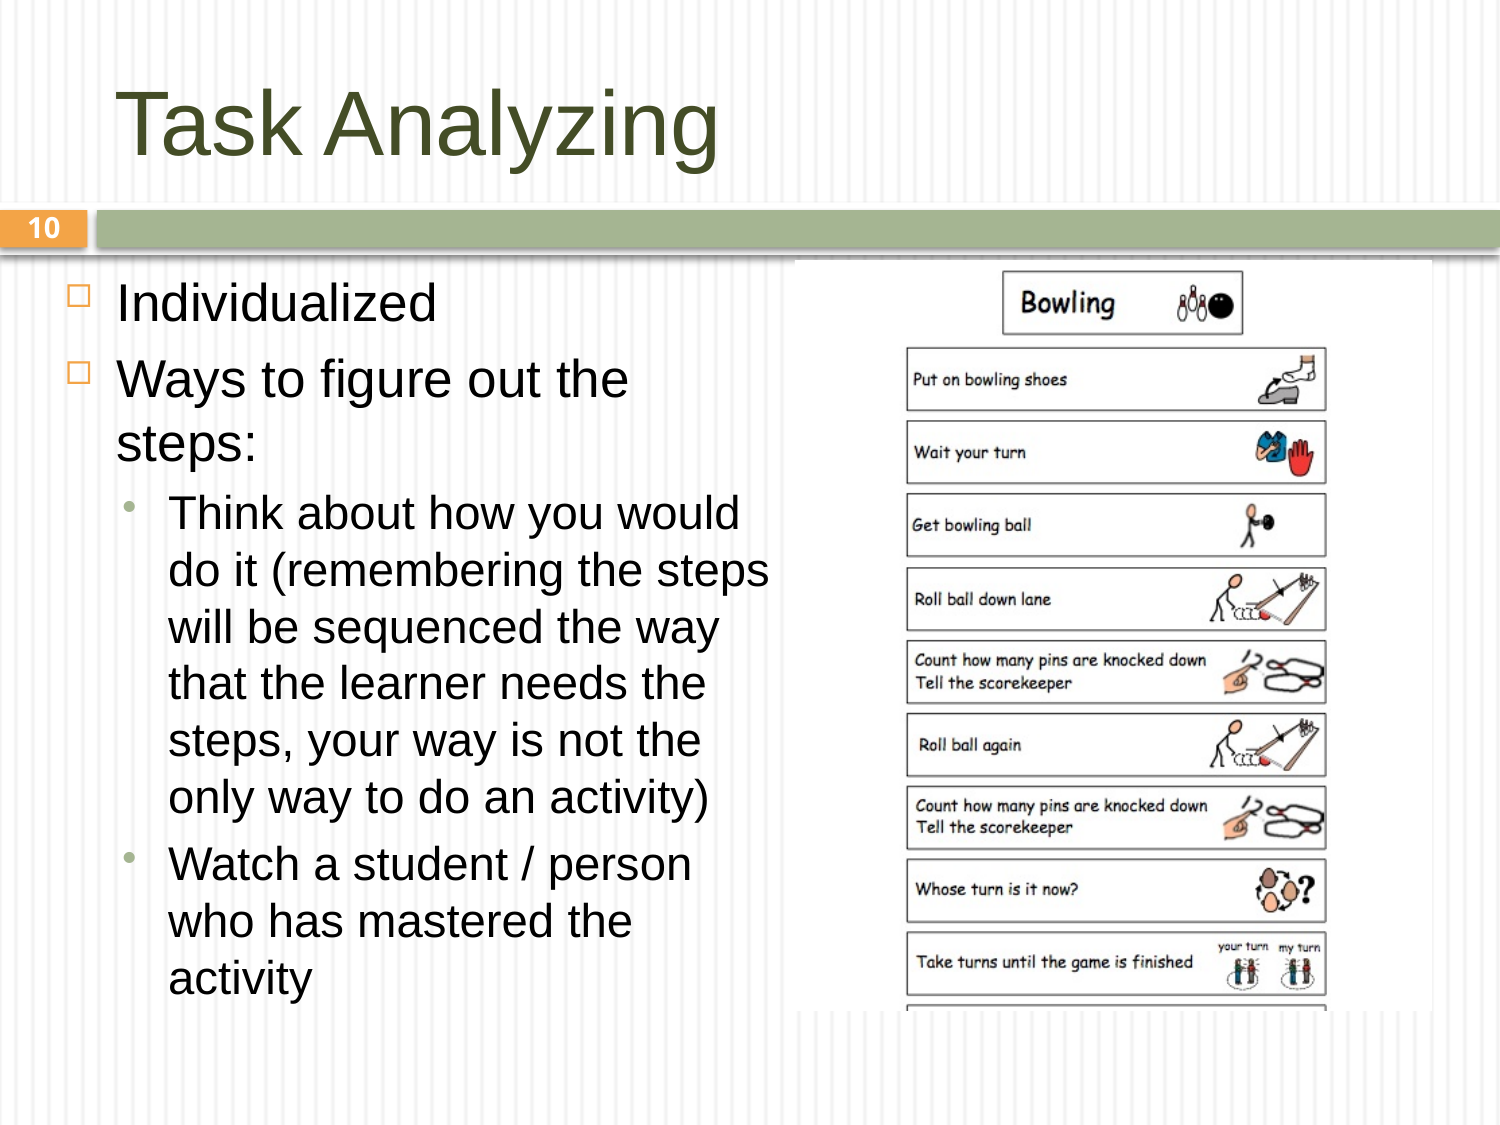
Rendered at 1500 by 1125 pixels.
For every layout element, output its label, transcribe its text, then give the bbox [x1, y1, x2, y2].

title Task Analyzing [99, 37, 1438, 200]
list Individualized Ways to figure out the steps: Think about how you would do it (remembering the steps will be sequenced the way that the learner needs the steps, your way is not the only way to do an activity) Watch a student / person who has mastered the activity [50, 260, 788, 1075]
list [794, 260, 1433, 1011]
slide_number 10 [0, 208, 88, 249]
